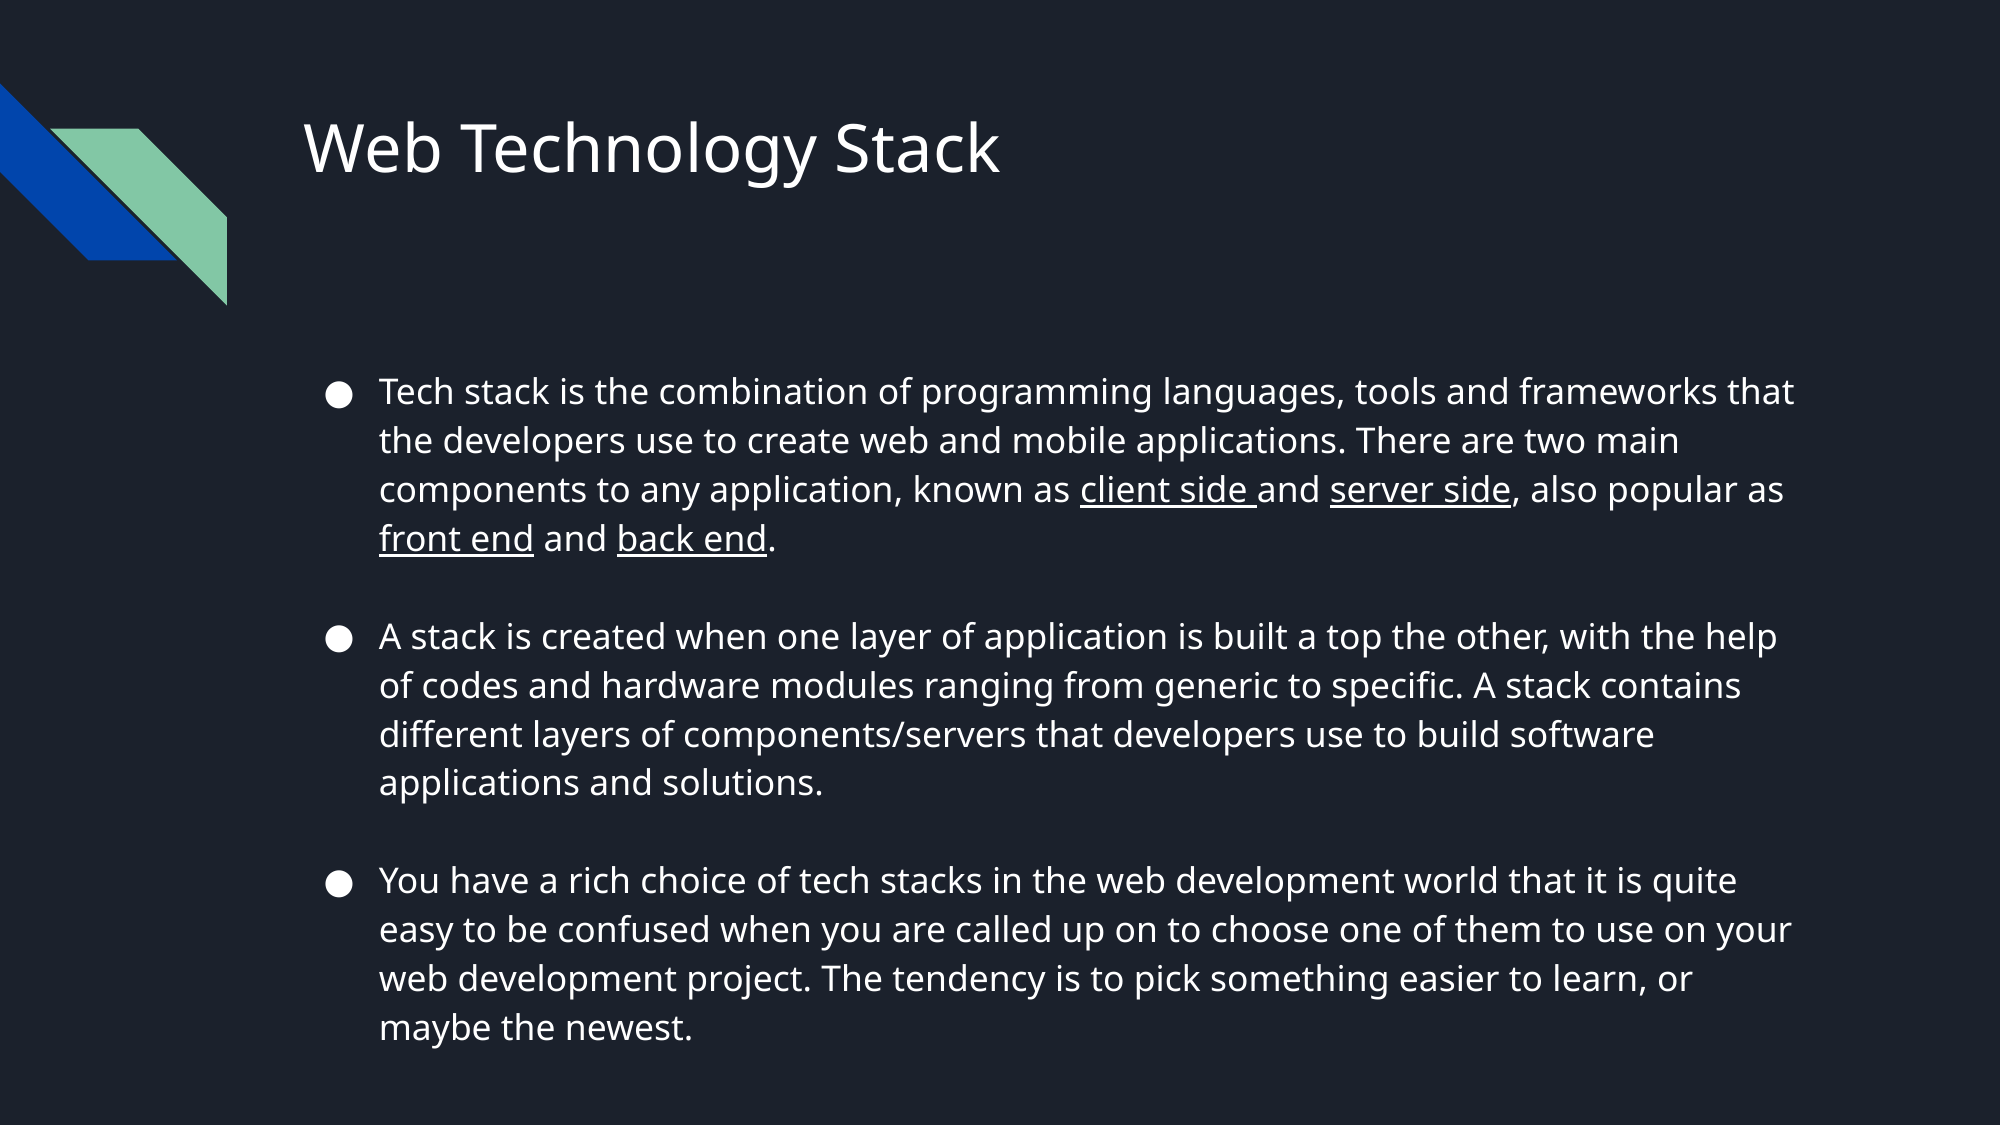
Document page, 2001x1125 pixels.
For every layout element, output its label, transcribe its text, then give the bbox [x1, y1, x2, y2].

title Web Technology Stack [283, 86, 1824, 287]
list Tech stack is the combination of programming languages, tools and frameworks that the developers use to create web and mobile applications. There are two main components to any application, known as client side and server side, also popular as front end and back end. A stack is created when one layer of application is built a top the other, with the help of codes and hardware modules ranging from generic to specific. A stack contains different layers of components/servers that developers use to build software applications and solutions. You have a rich choice of tech stacks in the web development world that it is quite easy to be confused when you are called up on to choose one of them to use on your web development project. The tendency is to pick something easier to learn, or maybe the newest. [283, 342, 1824, 980]
